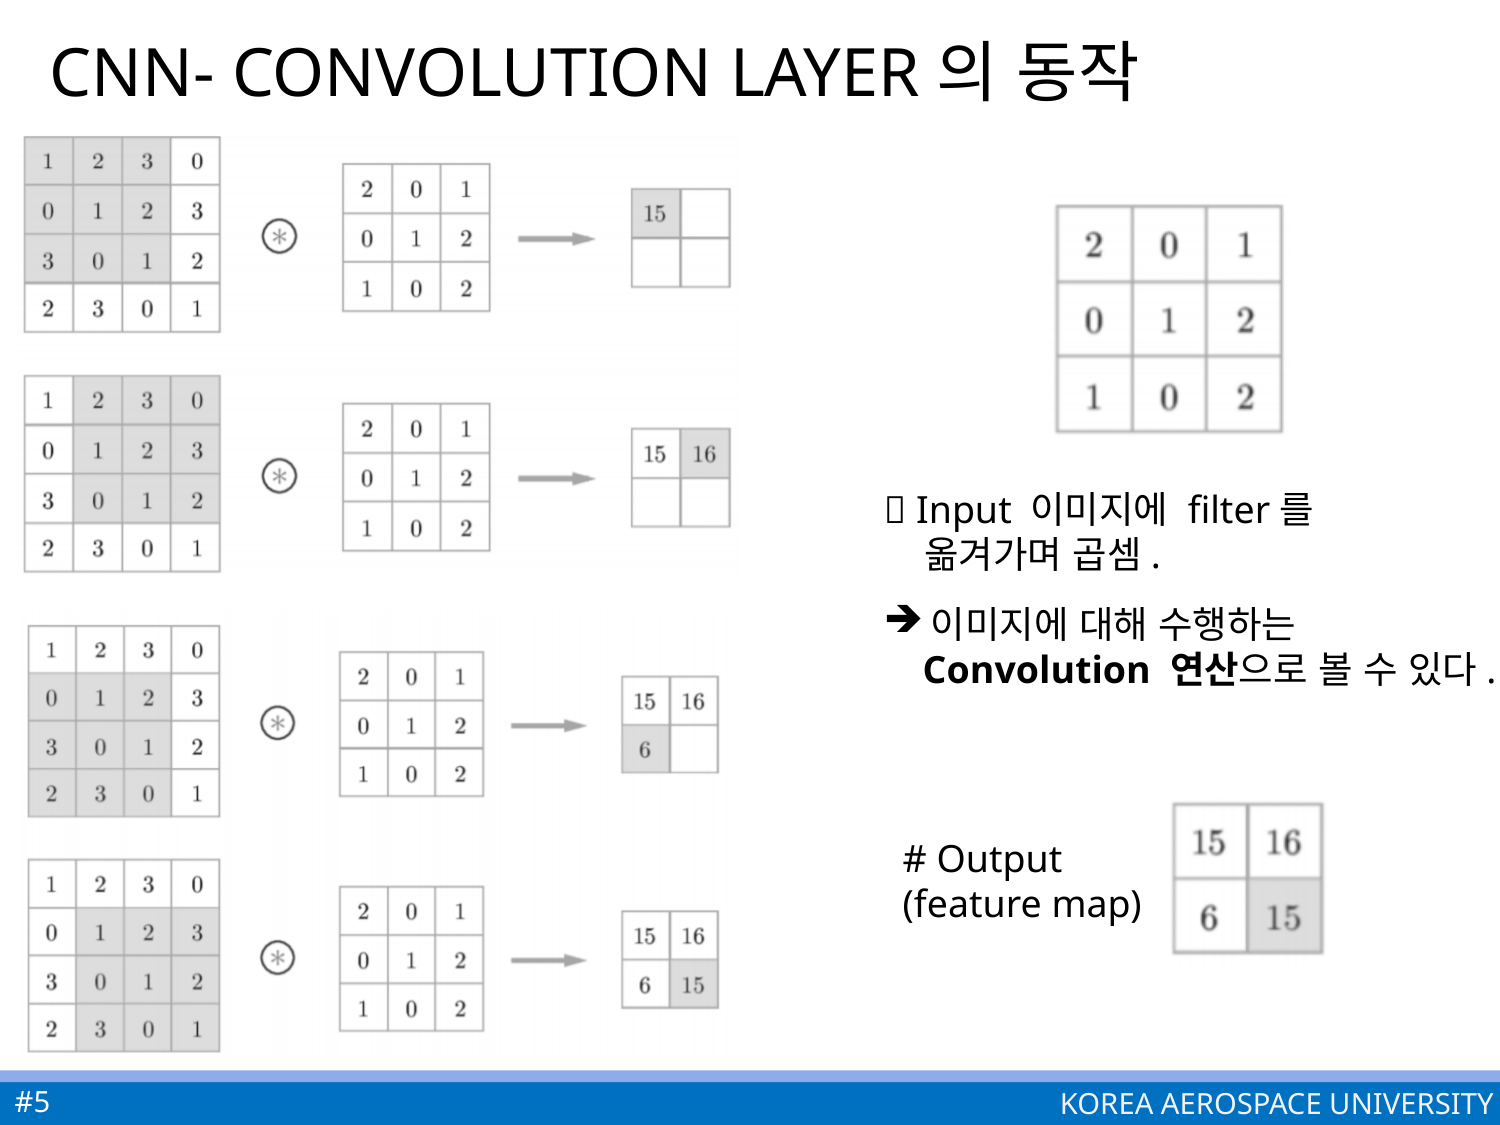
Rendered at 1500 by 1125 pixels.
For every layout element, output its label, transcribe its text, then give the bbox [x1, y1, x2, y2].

text_box  Input 이미지에 filter를 옮겨가며 곱셈. 이미지에 대해 수행하는 Convolution 연산으로 볼 수 있다. [869, 478, 1500, 699]
picture [17, 129, 742, 578]
picture [20, 609, 743, 1059]
picture [1047, 194, 1292, 442]
picture [1169, 794, 1331, 968]
slide_number #5 [0, 1081, 325, 1125]
title CNN- Convolution Layer의 동작 [17, 13, 1483, 126]
text_box # Output (feature map) [887, 827, 1163, 933]
